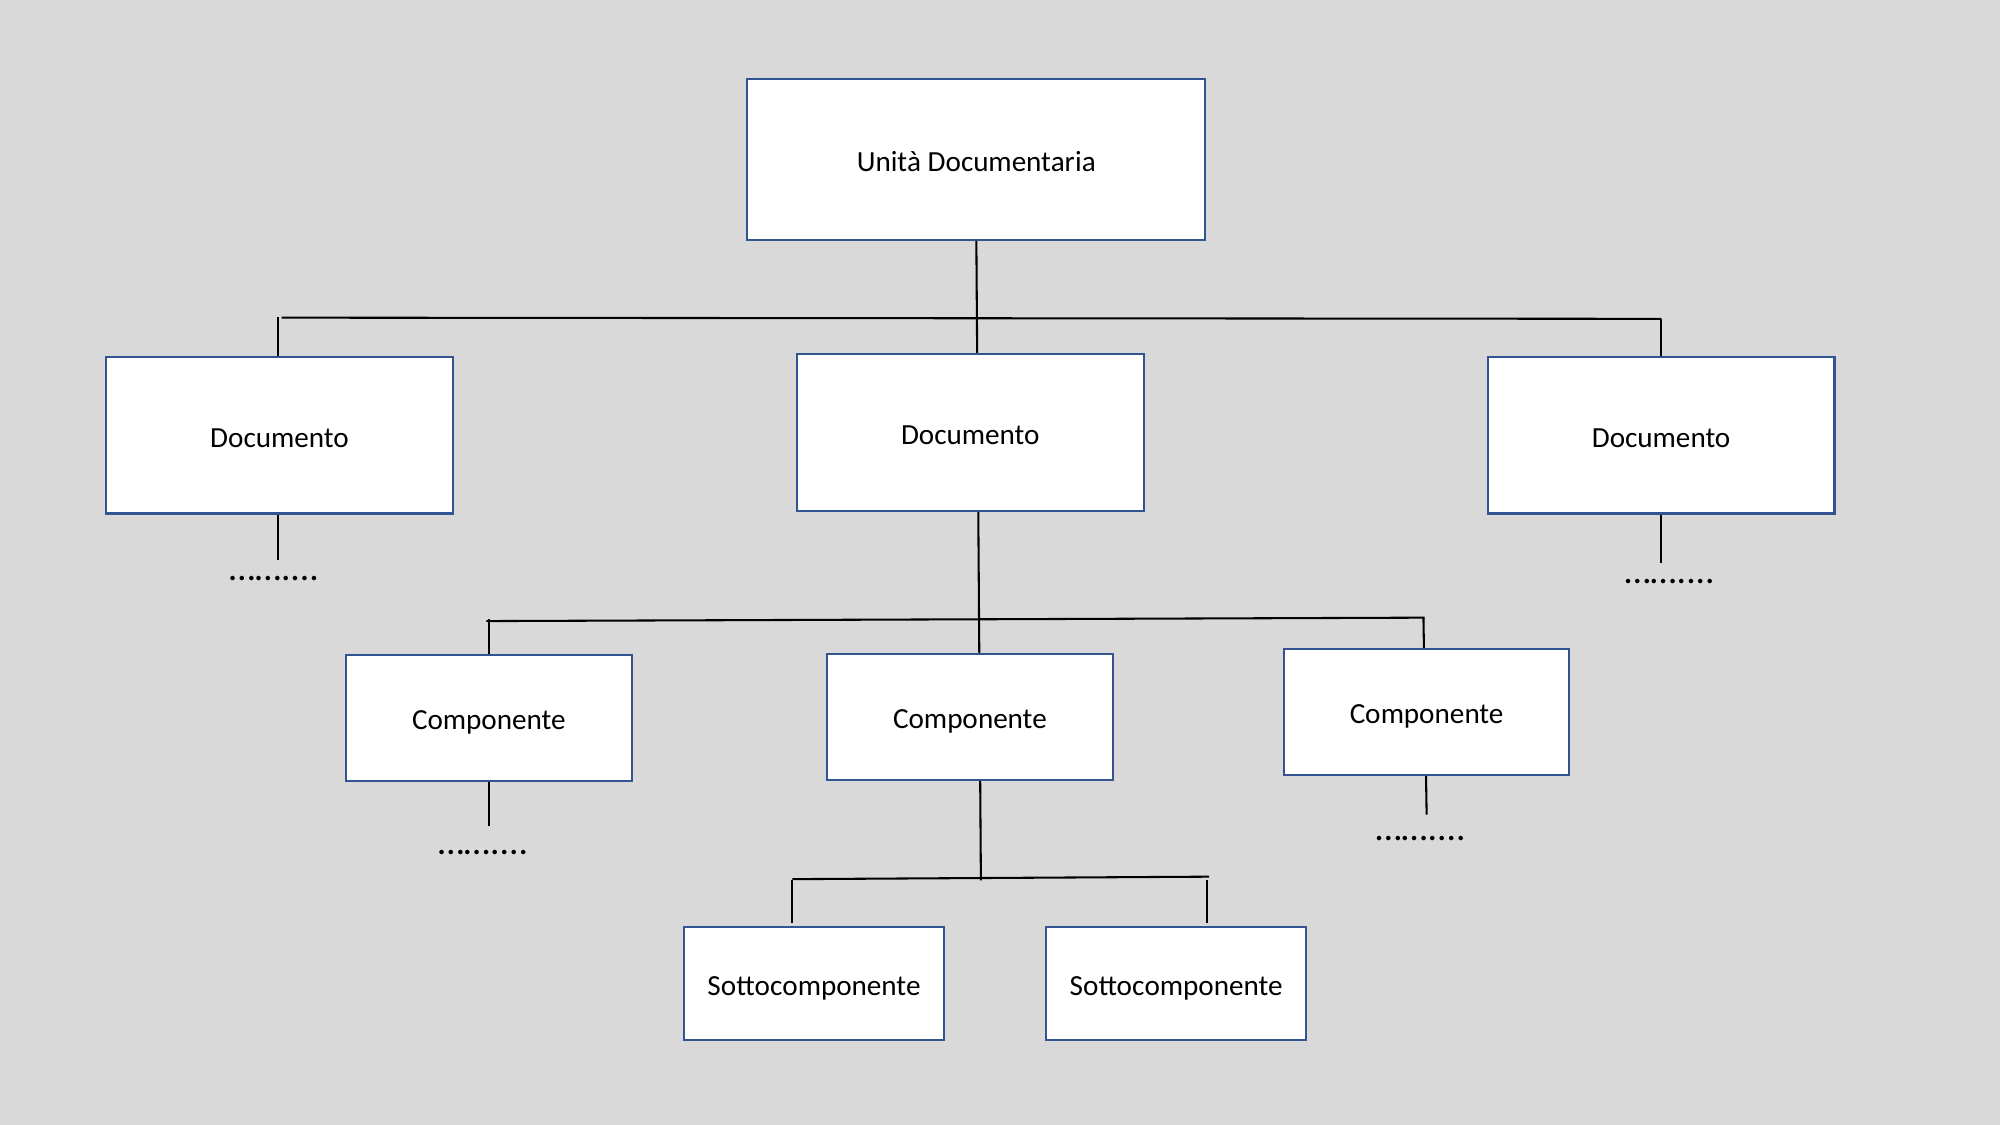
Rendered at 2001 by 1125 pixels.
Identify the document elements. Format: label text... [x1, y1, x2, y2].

text_box Componente [490, 654, 633, 782]
text_box Unità Documentaria [746, 78, 1206, 241]
text_box Componente [981, 653, 1114, 781]
text_box Sottocomponente [683, 926, 945, 1041]
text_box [1423, 618, 1427, 815]
text_box Componente [345, 654, 489, 782]
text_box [976, 622, 981, 876]
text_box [976, 240, 981, 317]
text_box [976, 319, 981, 617]
text_box Documento [105, 356, 277, 515]
text_box Documento [1487, 356, 1661, 515]
text_box …….... [423, 809, 555, 870]
text_box Sottocomponente [1045, 926, 1307, 1041]
text_box …….... [214, 535, 346, 595]
text_box Componente [1427, 648, 1570, 776]
text_box Documento [796, 353, 976, 512]
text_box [792, 876, 1210, 880]
text_box Componente [826, 653, 976, 781]
text_box Documento [279, 356, 454, 515]
text_box …….... [1360, 796, 1493, 856]
text_box Documento [981, 353, 1145, 512]
text_box …….... [1609, 539, 1742, 599]
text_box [486, 617, 1425, 622]
text_box Componente [1283, 648, 1423, 776]
text_box Documento [1662, 356, 1836, 515]
